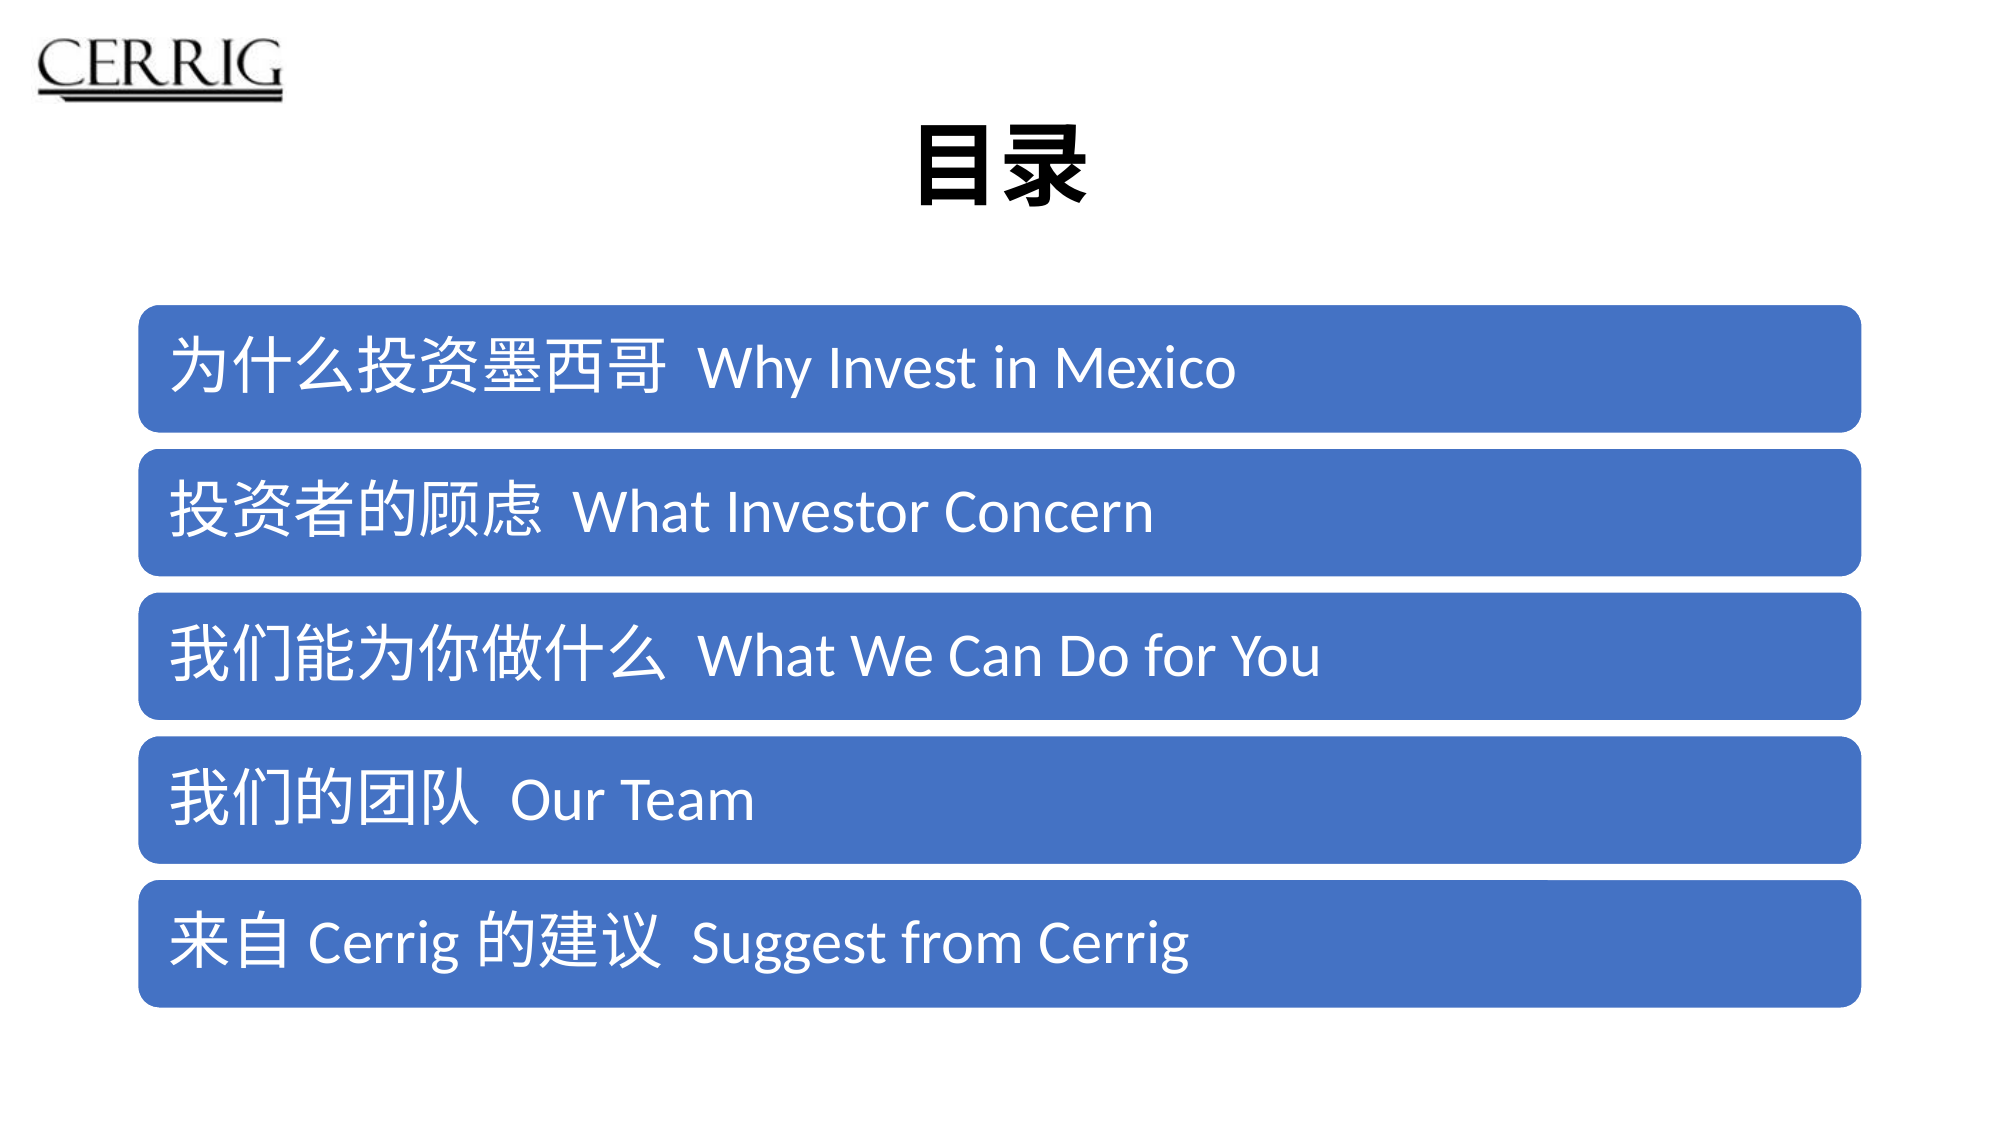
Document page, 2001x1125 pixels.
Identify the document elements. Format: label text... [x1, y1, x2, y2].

picture [31, 37, 287, 104]
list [137, 299, 1863, 1014]
title 目录 [137, 59, 1863, 278]
